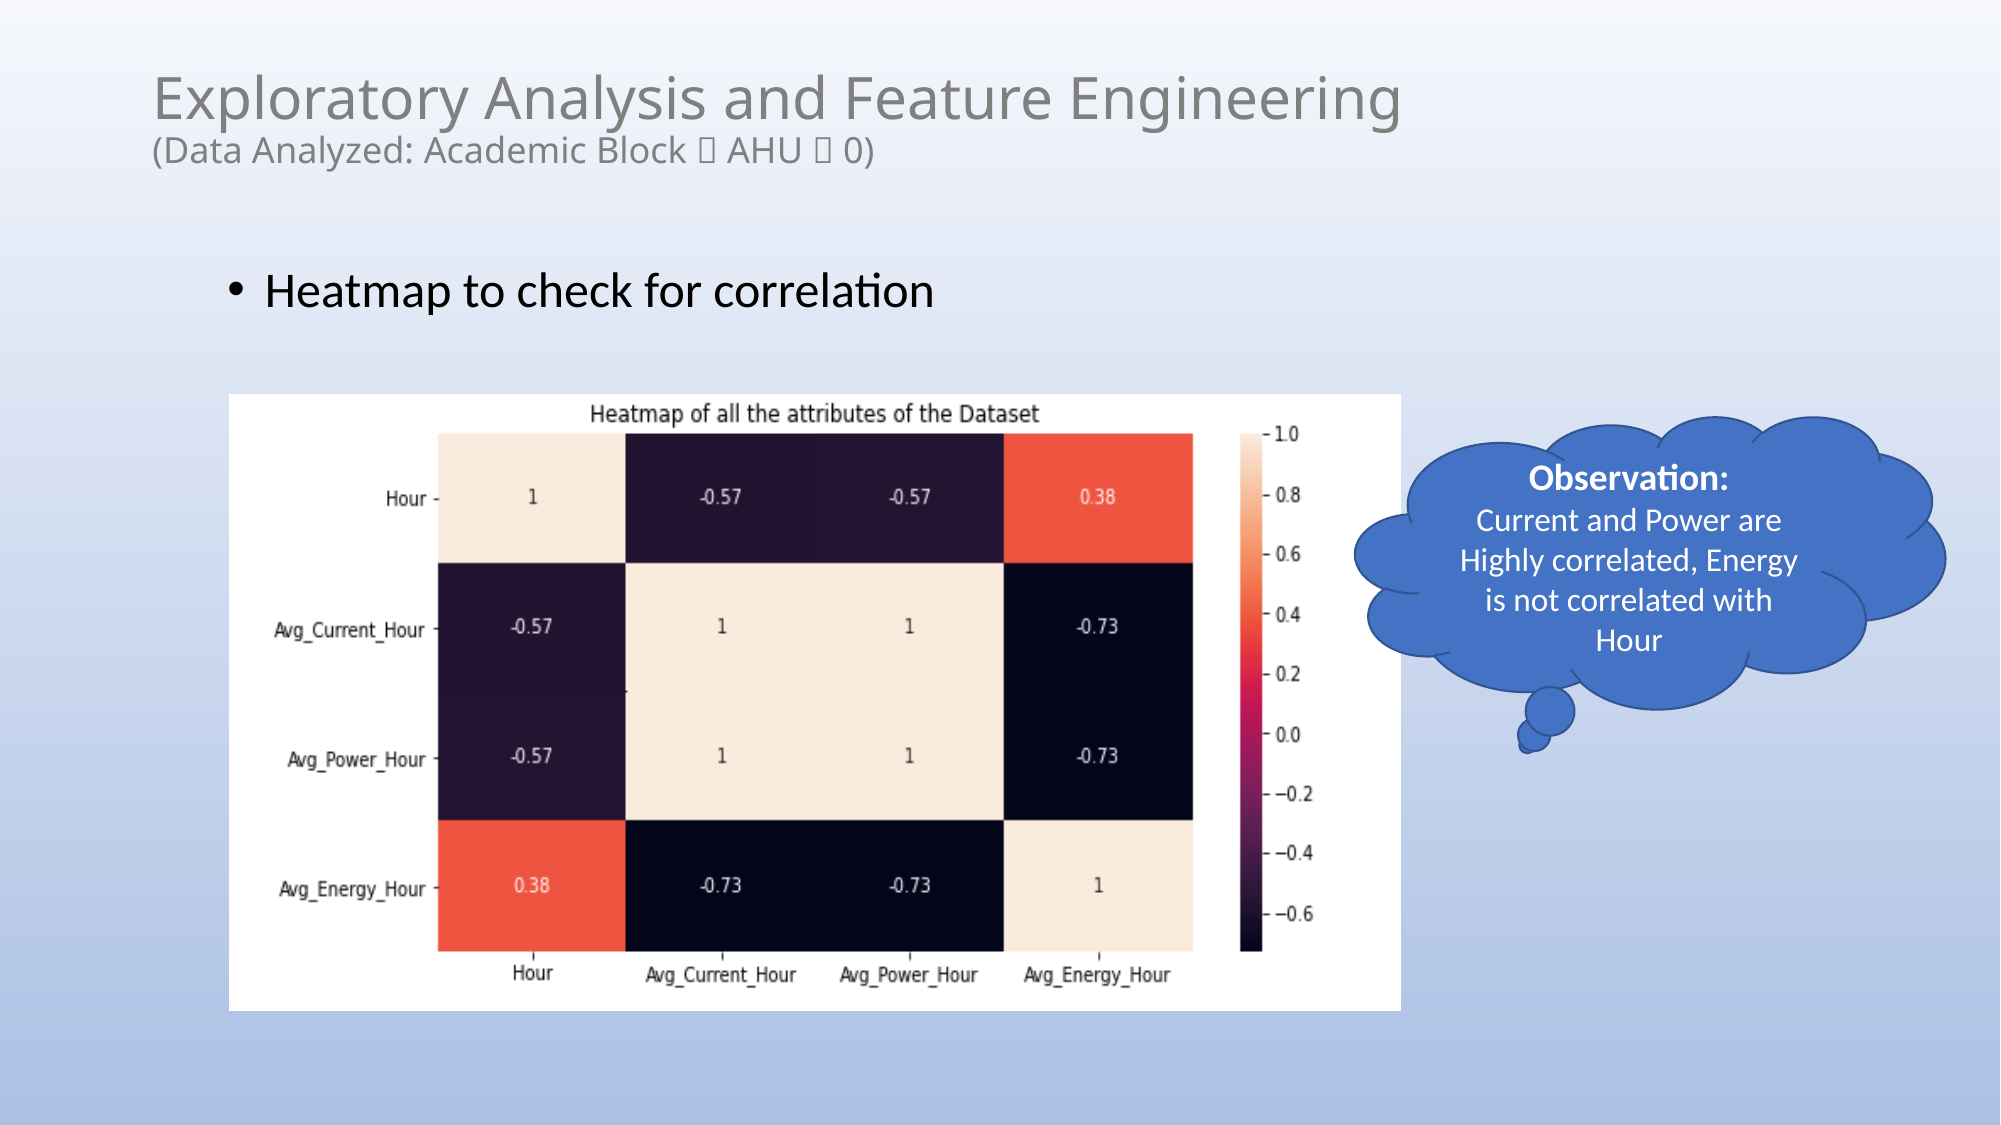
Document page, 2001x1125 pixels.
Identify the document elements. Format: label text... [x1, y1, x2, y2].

list Heatmap to check for correlation [137, 186, 1863, 901]
title Exploratory Analysis and Feature Engineering (Data Analyzed: Academic Block  AHU  0) [137, 59, 1863, 180]
picture [229, 394, 1401, 1011]
text_box Observation: Current and Power are Highly correlated, Energy is not correlated with Hour [1401, 416, 1947, 755]
